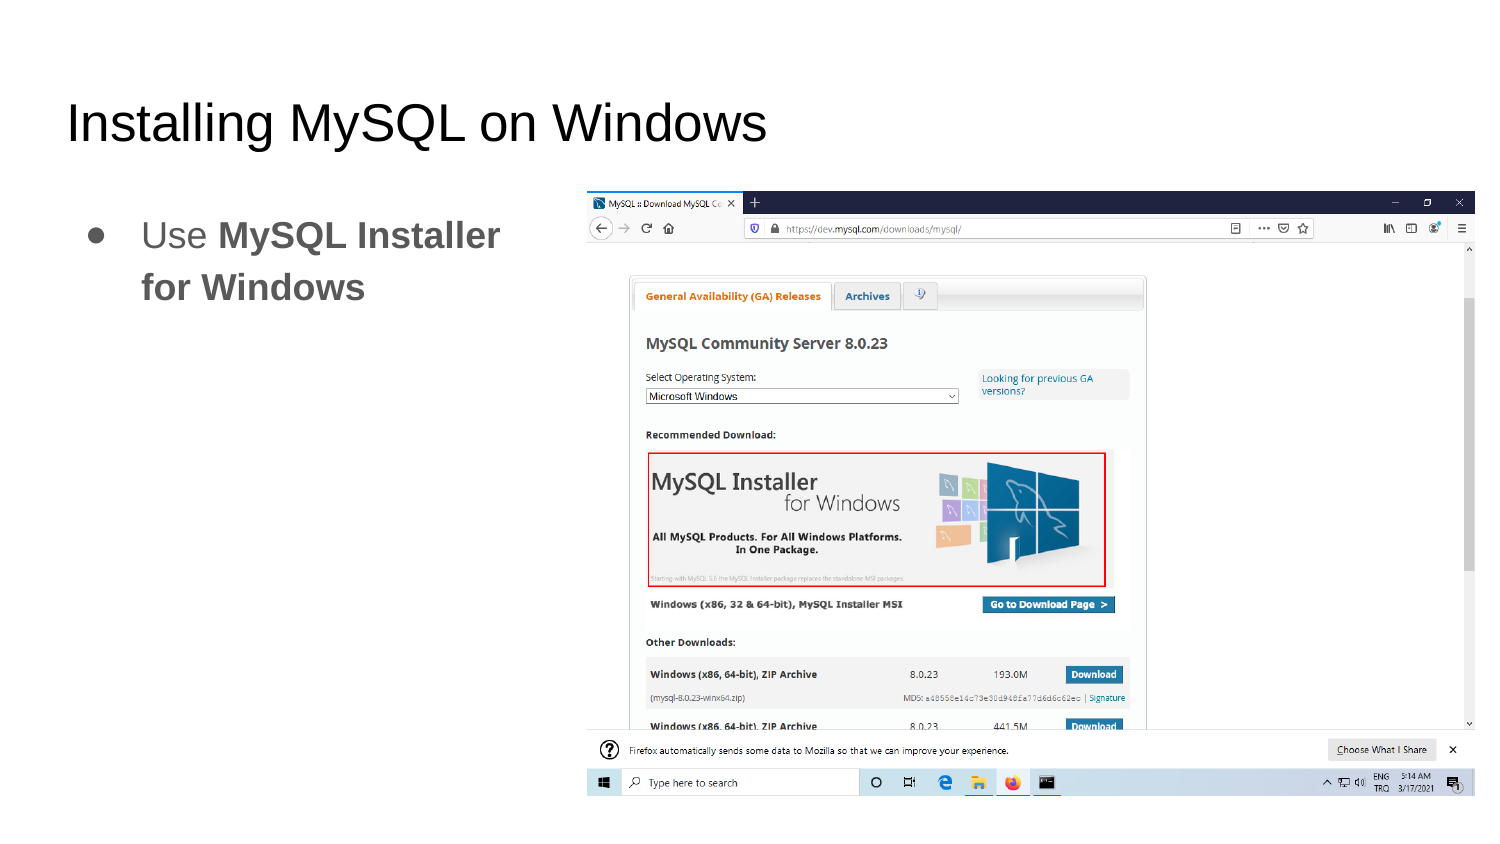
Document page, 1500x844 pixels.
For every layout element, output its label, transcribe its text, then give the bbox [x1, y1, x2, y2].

list Use MySQL Installer for Windows [51, 189, 563, 759]
title Installing MySQL on Windows [51, 72, 1449, 167]
picture [587, 191, 1476, 796]
